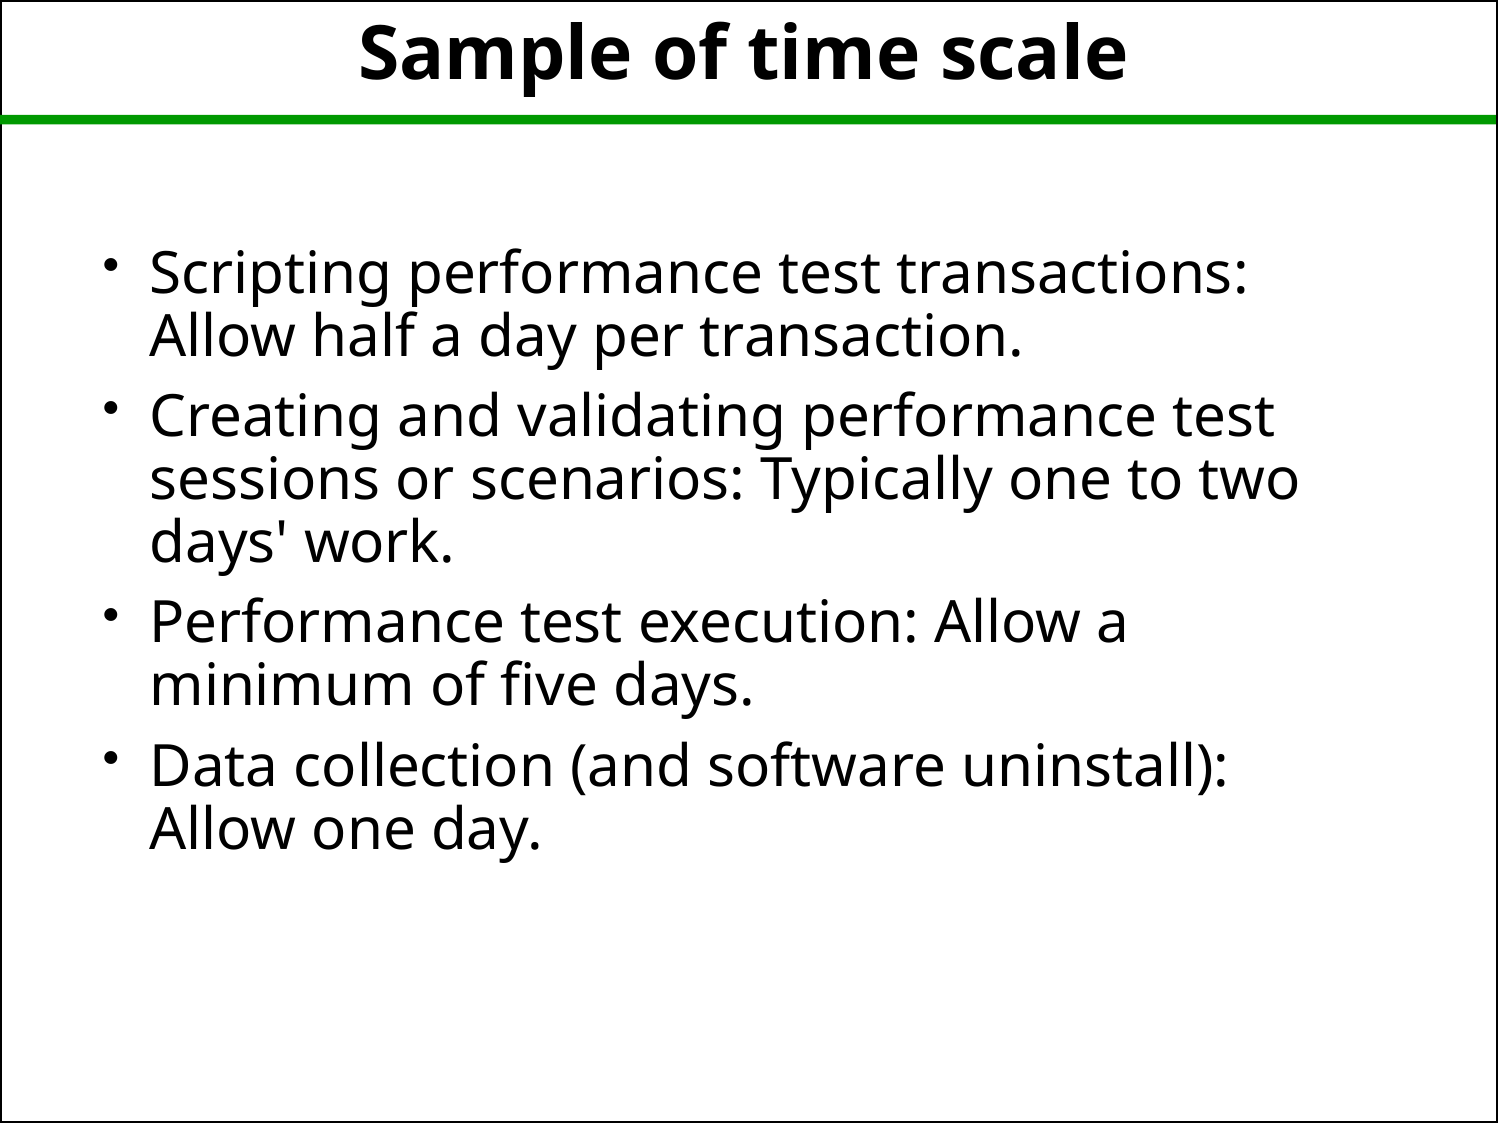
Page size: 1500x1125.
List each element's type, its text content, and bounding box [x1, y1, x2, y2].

list Scripting performance test transactions: Allow half a day per transaction. Creating and validating performance test sessions or scenarios: Typically one to two days' work. Performance test execution: Allow a minimum of five days. Data collection (and software uninstall): Allow one day. [87, 235, 1400, 1050]
title Sample of time scale [87, 0, 1400, 111]
